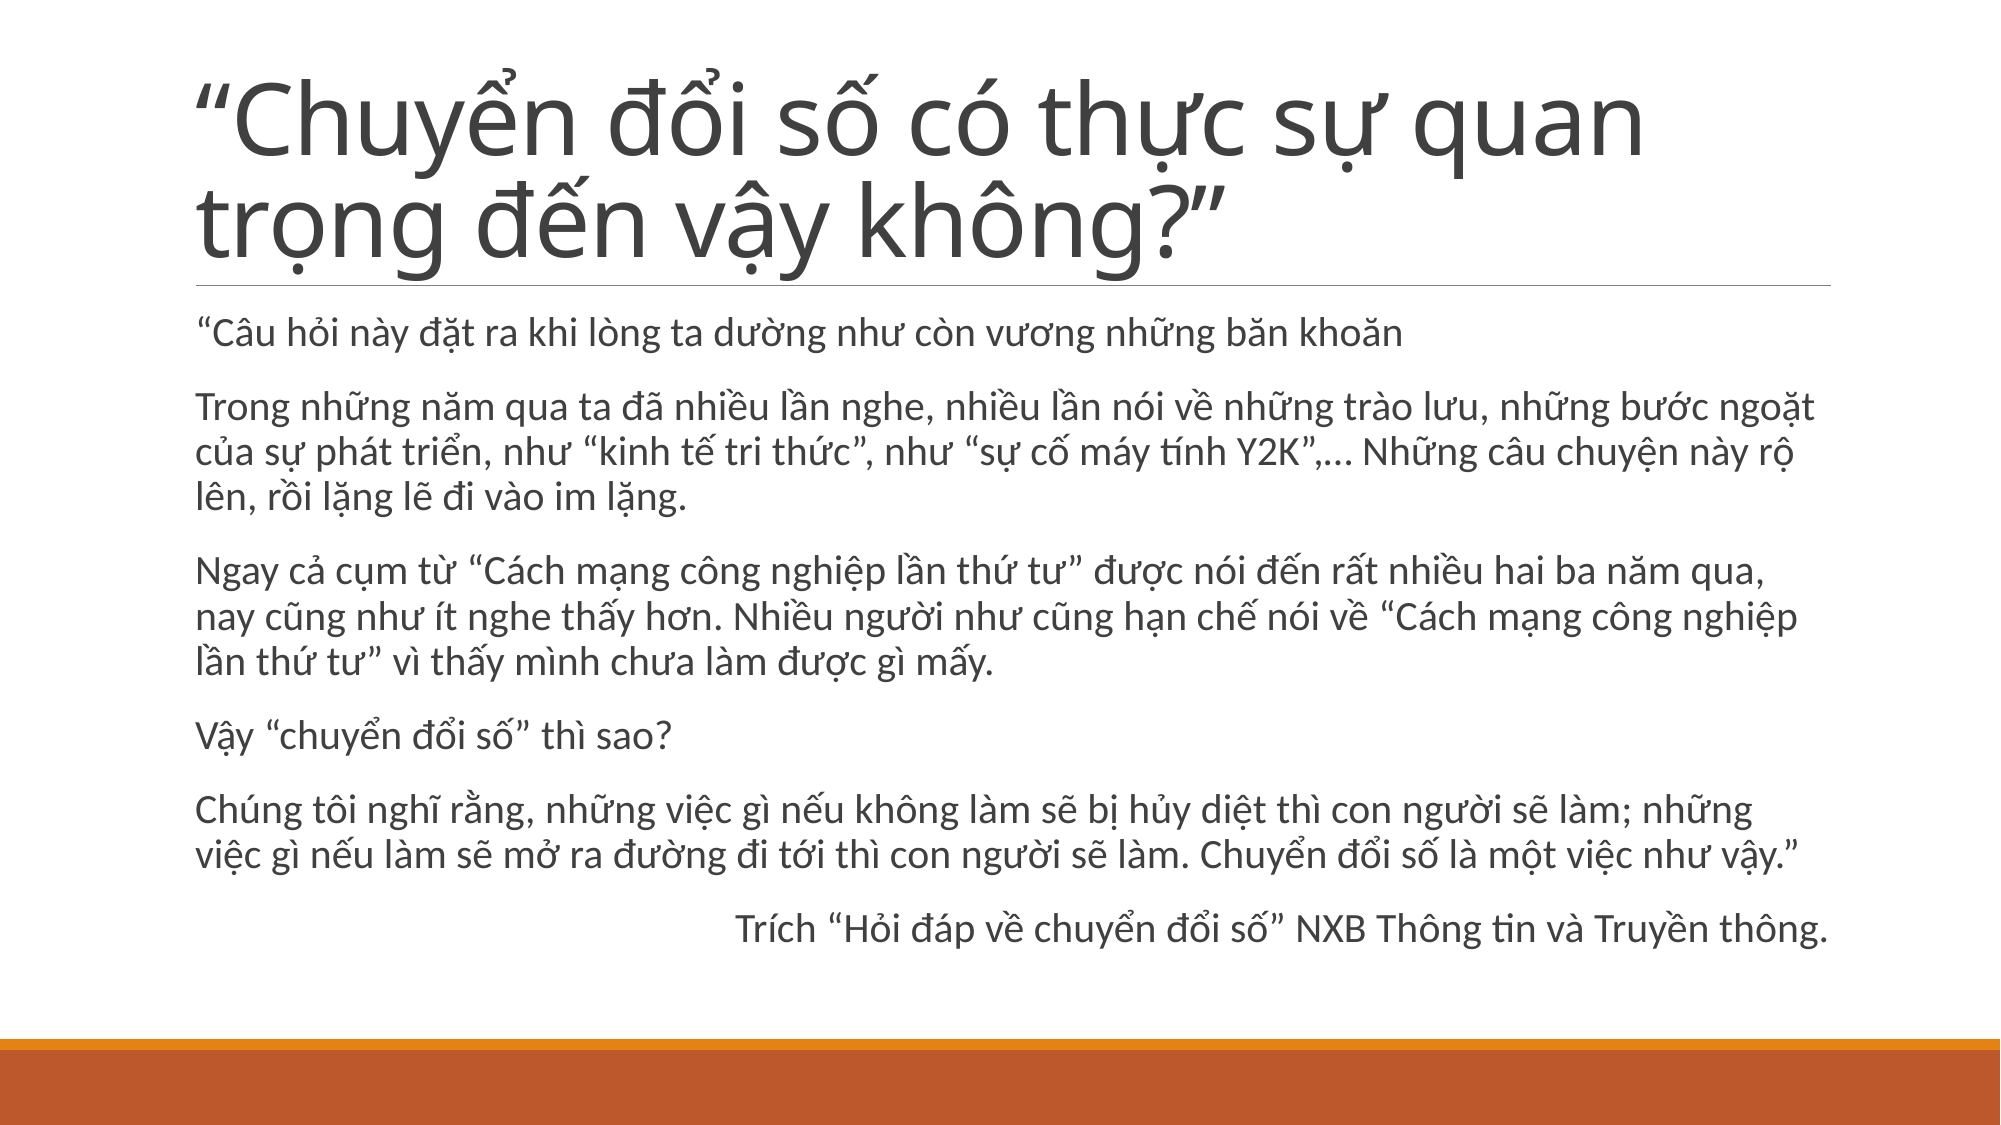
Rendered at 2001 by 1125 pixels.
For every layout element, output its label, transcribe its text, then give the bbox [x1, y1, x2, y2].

title “Chuyển đổi số có thực sự quan trọng đến vậy không?” [180, 47, 1830, 285]
list “Câu hỏi này đặt ra khi lòng ta dường như còn vương những băn khoăn Trong những năm qua ta đã nhiều lần nghe, nhiều lần nói về những trào lưu, những bước ngoặt của sự phát triển, như “kinh tế tri thức”, như “sự cố máy tính Y2K”,… Những câu chuyện này rộ lên, rồi lặng lẽ đi vào im lặng. Ngay cả cụm từ “Cách mạng công nghiệp lần thứ tư” được nói đến rất nhiều hai ba năm qua, nay cũng như ít nghe thấy hơn. Nhiều người như cũng hạn chế nói về “Cách mạng công nghiệp lần thứ tư” vì thấy mình chưa làm được gì mấy. Vậy “chuyển đổi số” thì sao? Chúng tôi nghĩ rằng, những việc gì nếu không làm sẽ bị hủy diệt thì con người sẽ làm; những việc gì nếu làm sẽ mở ra đường đi tới thì con người sẽ làm. Chuyển đổi số là một việc như vậy.” Trích “Hỏi đáp về chuyển đổi số” NXB Thông tin và Truyền thông. [180, 302, 1830, 963]
